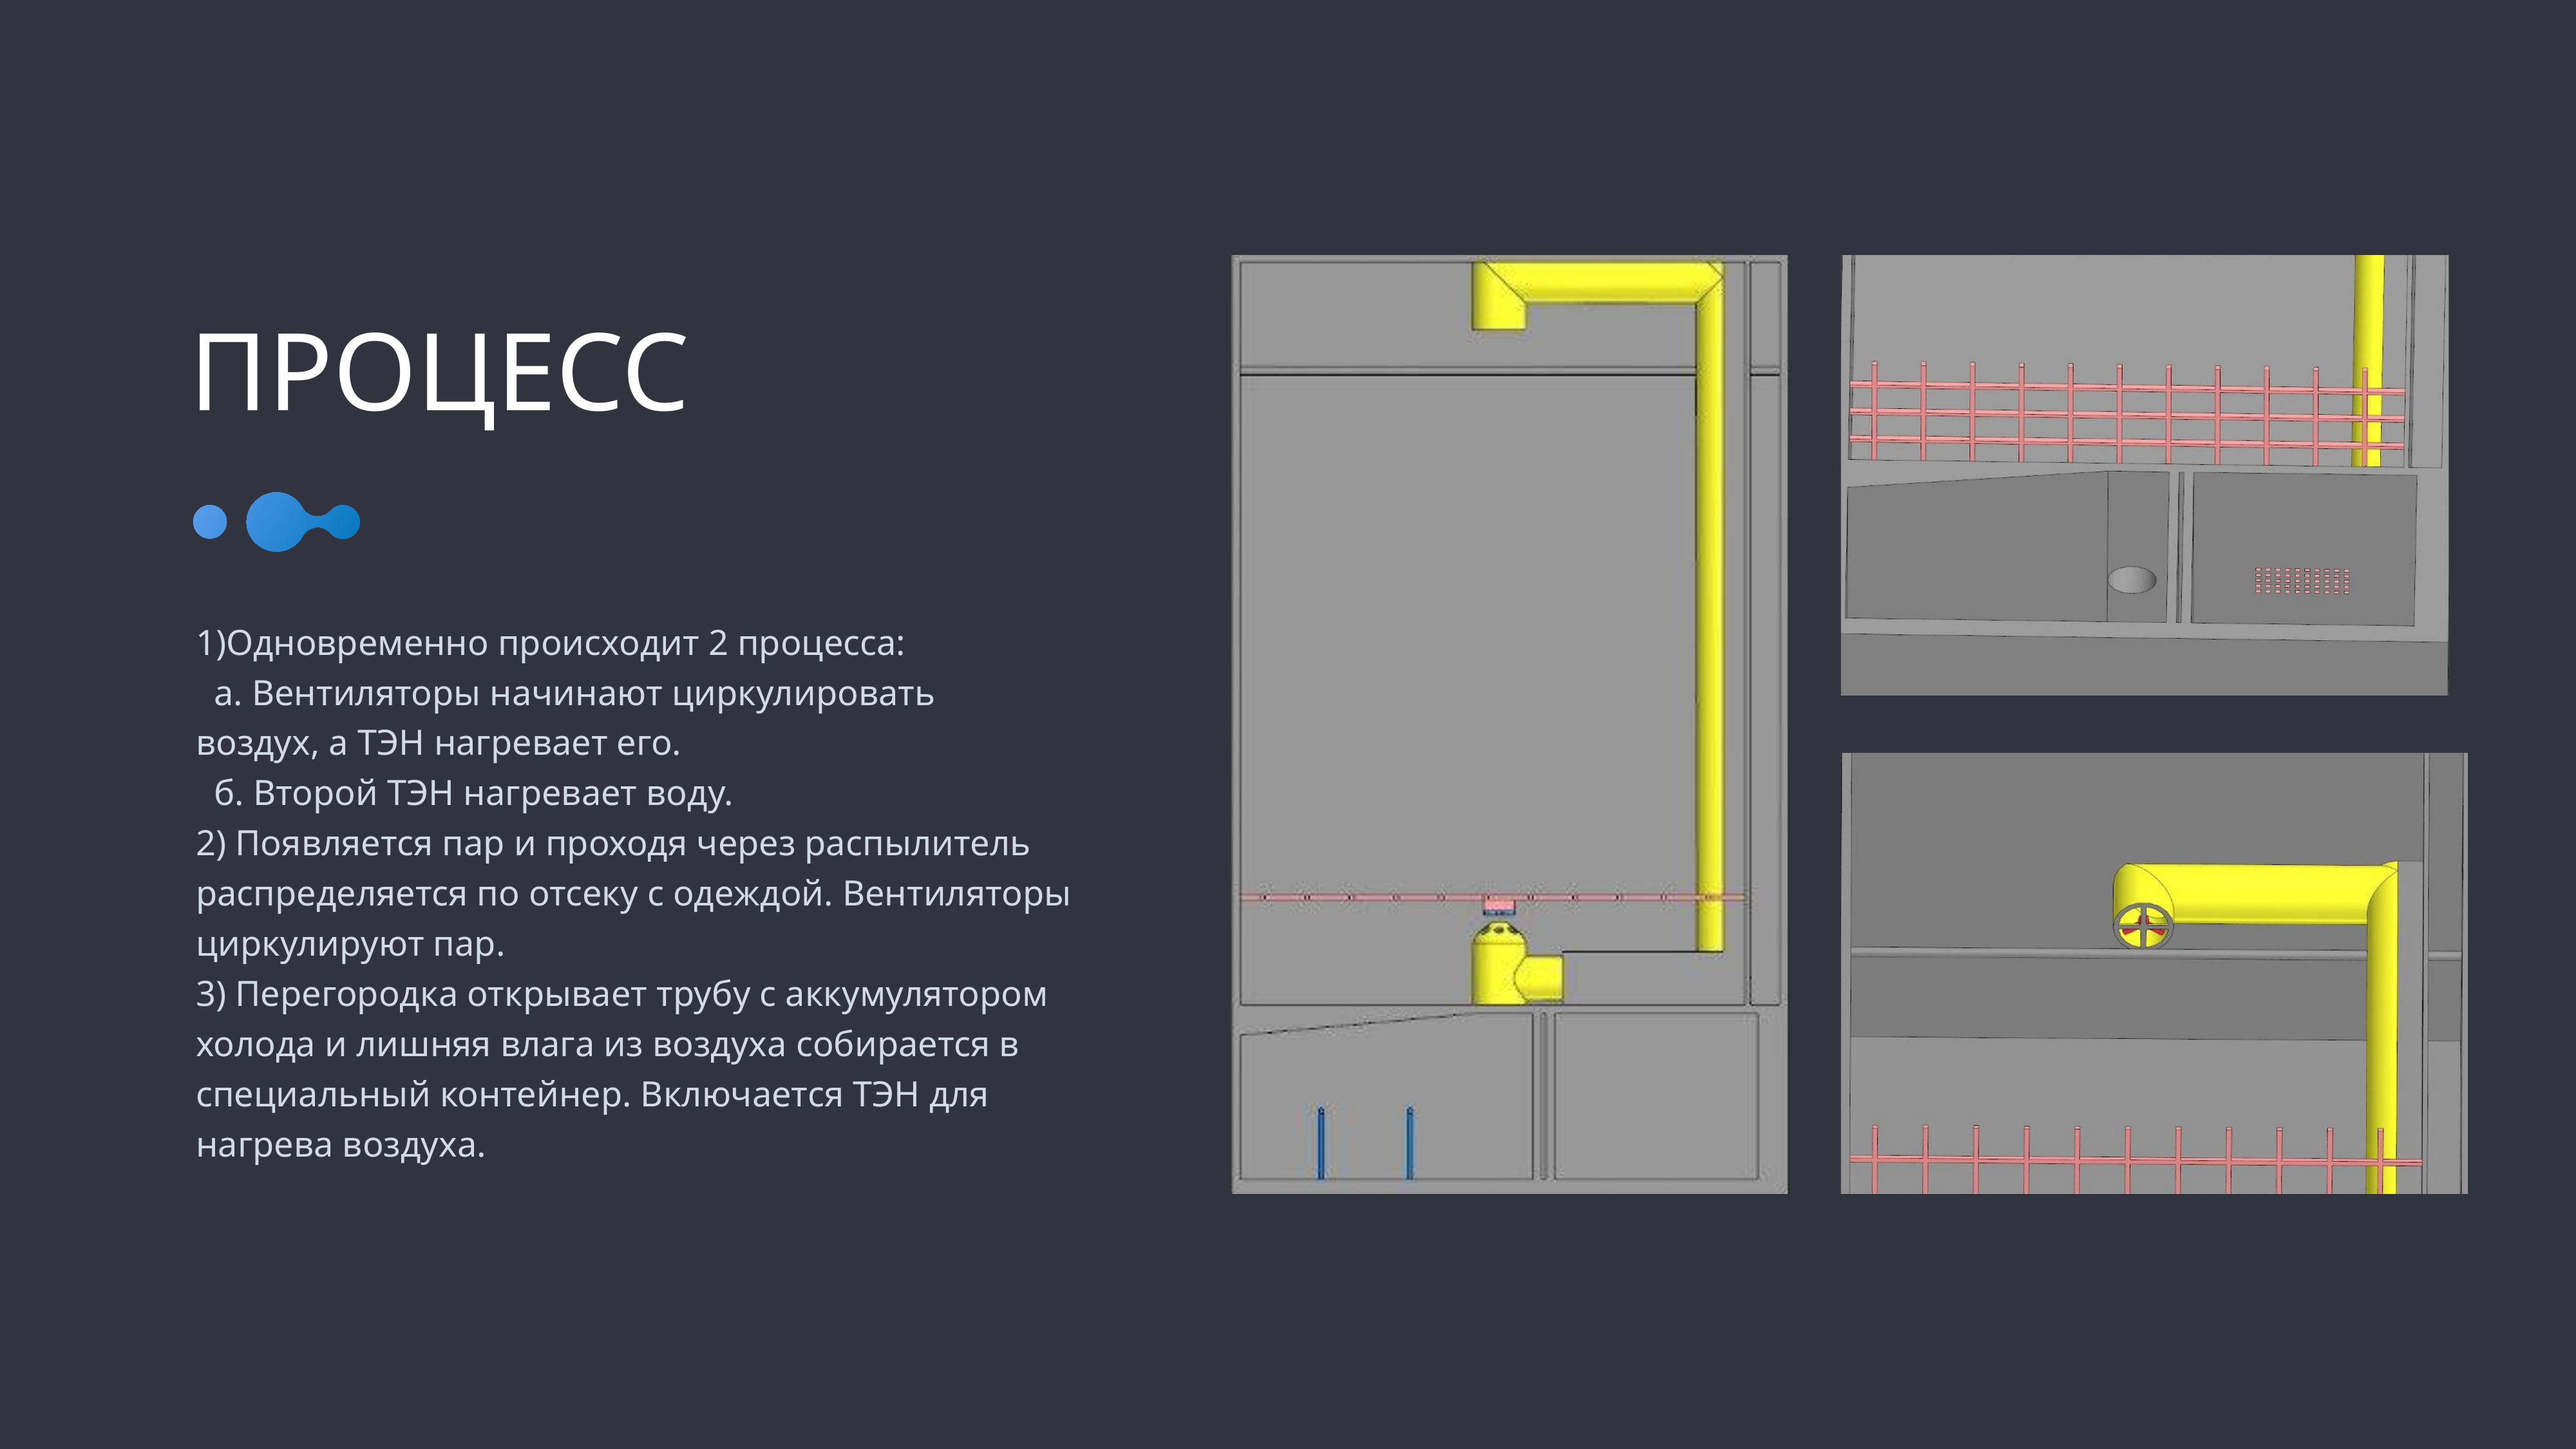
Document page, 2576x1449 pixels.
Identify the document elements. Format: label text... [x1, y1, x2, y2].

text_box 1)Одновременно происходит 2 процесса: а. Вентиляторы начинают циркулировать воздух, а ТЭН нагревает его. б. Второй ТЭН нагревает воду. 2) Появляется пар и проходя через распылитель распределяется по отсеку с одеждой. Вентиляторы циркулируют пар. 3) Перегородка открывает трубу с аккумулятором холода и лишняя влага из воздуха собирается в специальный контейнер. Включается ТЭН для нагрева воздуха. [190, 606, 1082, 1220]
text_box [193, 505, 227, 539]
text_box [246, 492, 360, 552]
picture [1841, 255, 2449, 696]
picture [1841, 753, 2468, 1194]
picture [1230, 255, 1790, 1194]
text_box ПРОЦЕСС [184, 298, 1148, 438]
